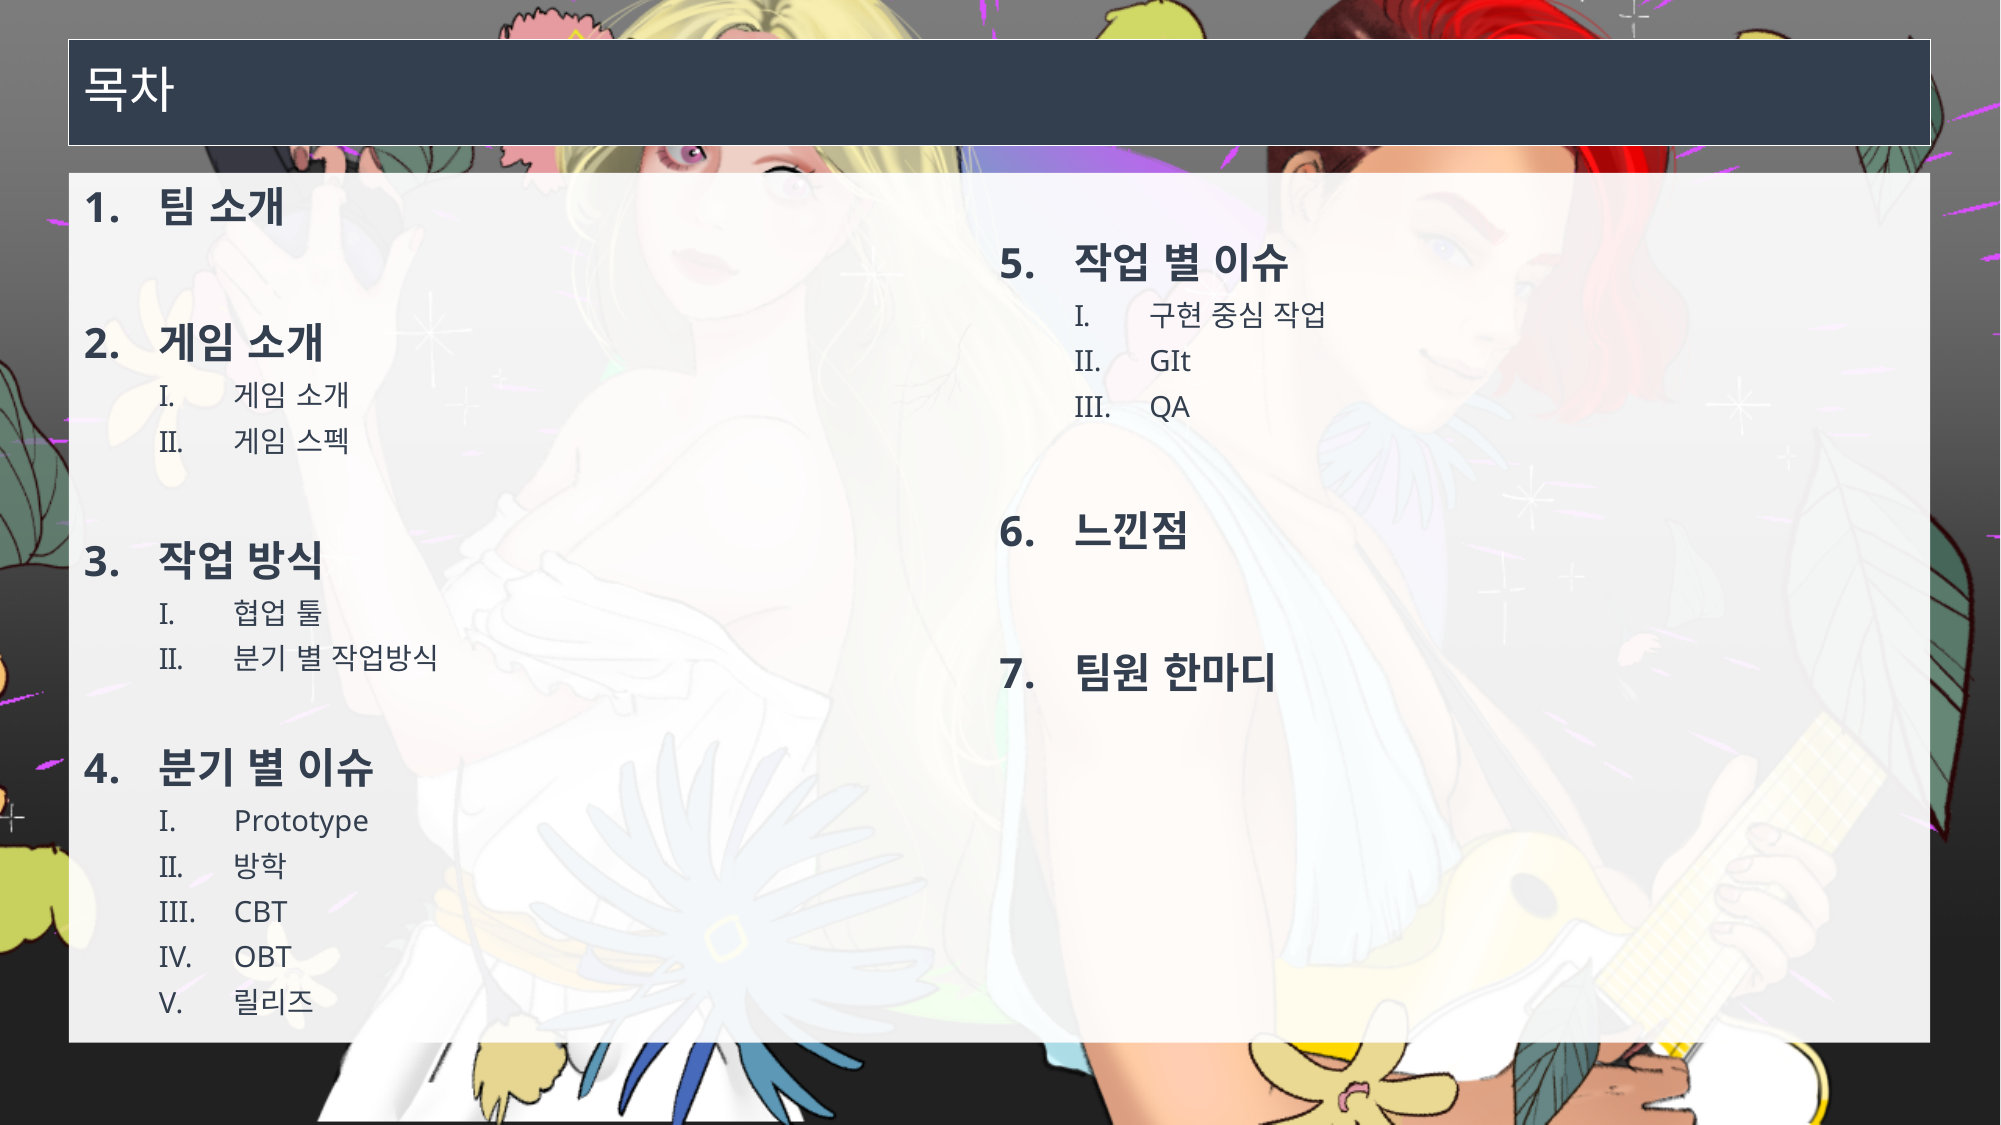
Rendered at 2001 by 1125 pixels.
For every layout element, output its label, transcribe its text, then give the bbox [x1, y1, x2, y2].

list 팀 소개 게임 소개 게임 소개 게임 스펙 작업 방식 협업 툴 분기 별 작업방식 분기 별 이슈 Prototype 방학 CBT OBT 릴리즈 작업 별 이슈 구현 중심 작업 GIt QA 느낀점 팀원 한마디 [68, 172, 1931, 1043]
picture [0, 0, 2001, 1125]
title 목차 [68, 39, 1931, 146]
